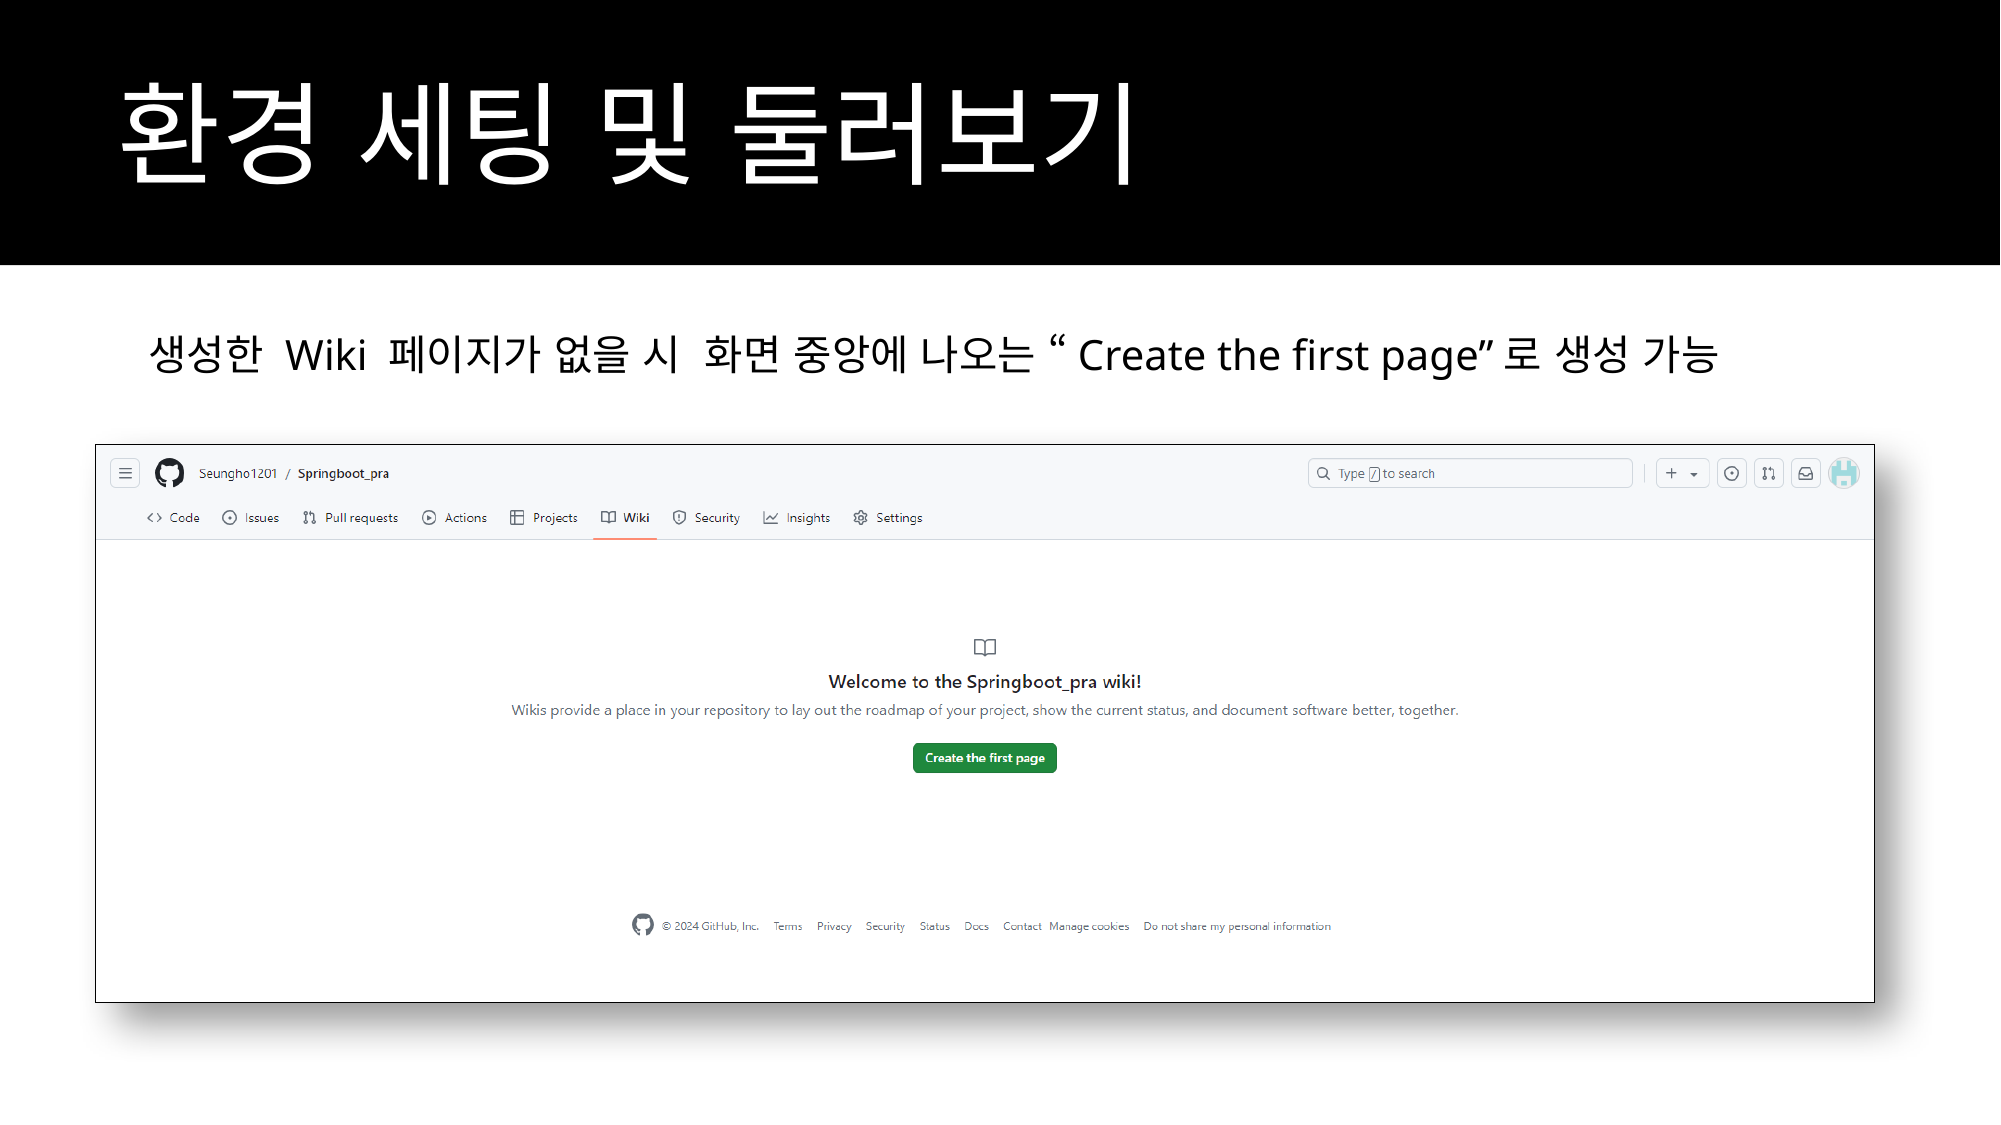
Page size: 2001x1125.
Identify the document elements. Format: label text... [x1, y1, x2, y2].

text_box 생성한 Wiki 페이지가 없을 시 화면 중앙에 나오는 “Create the first page”로 생성 가능 [133, 321, 1735, 387]
picture [95, 443, 1875, 1002]
text_box [0, 0, 2000, 267]
text_box 환경 세팅 및 둘러보기 [102, 56, 1159, 207]
